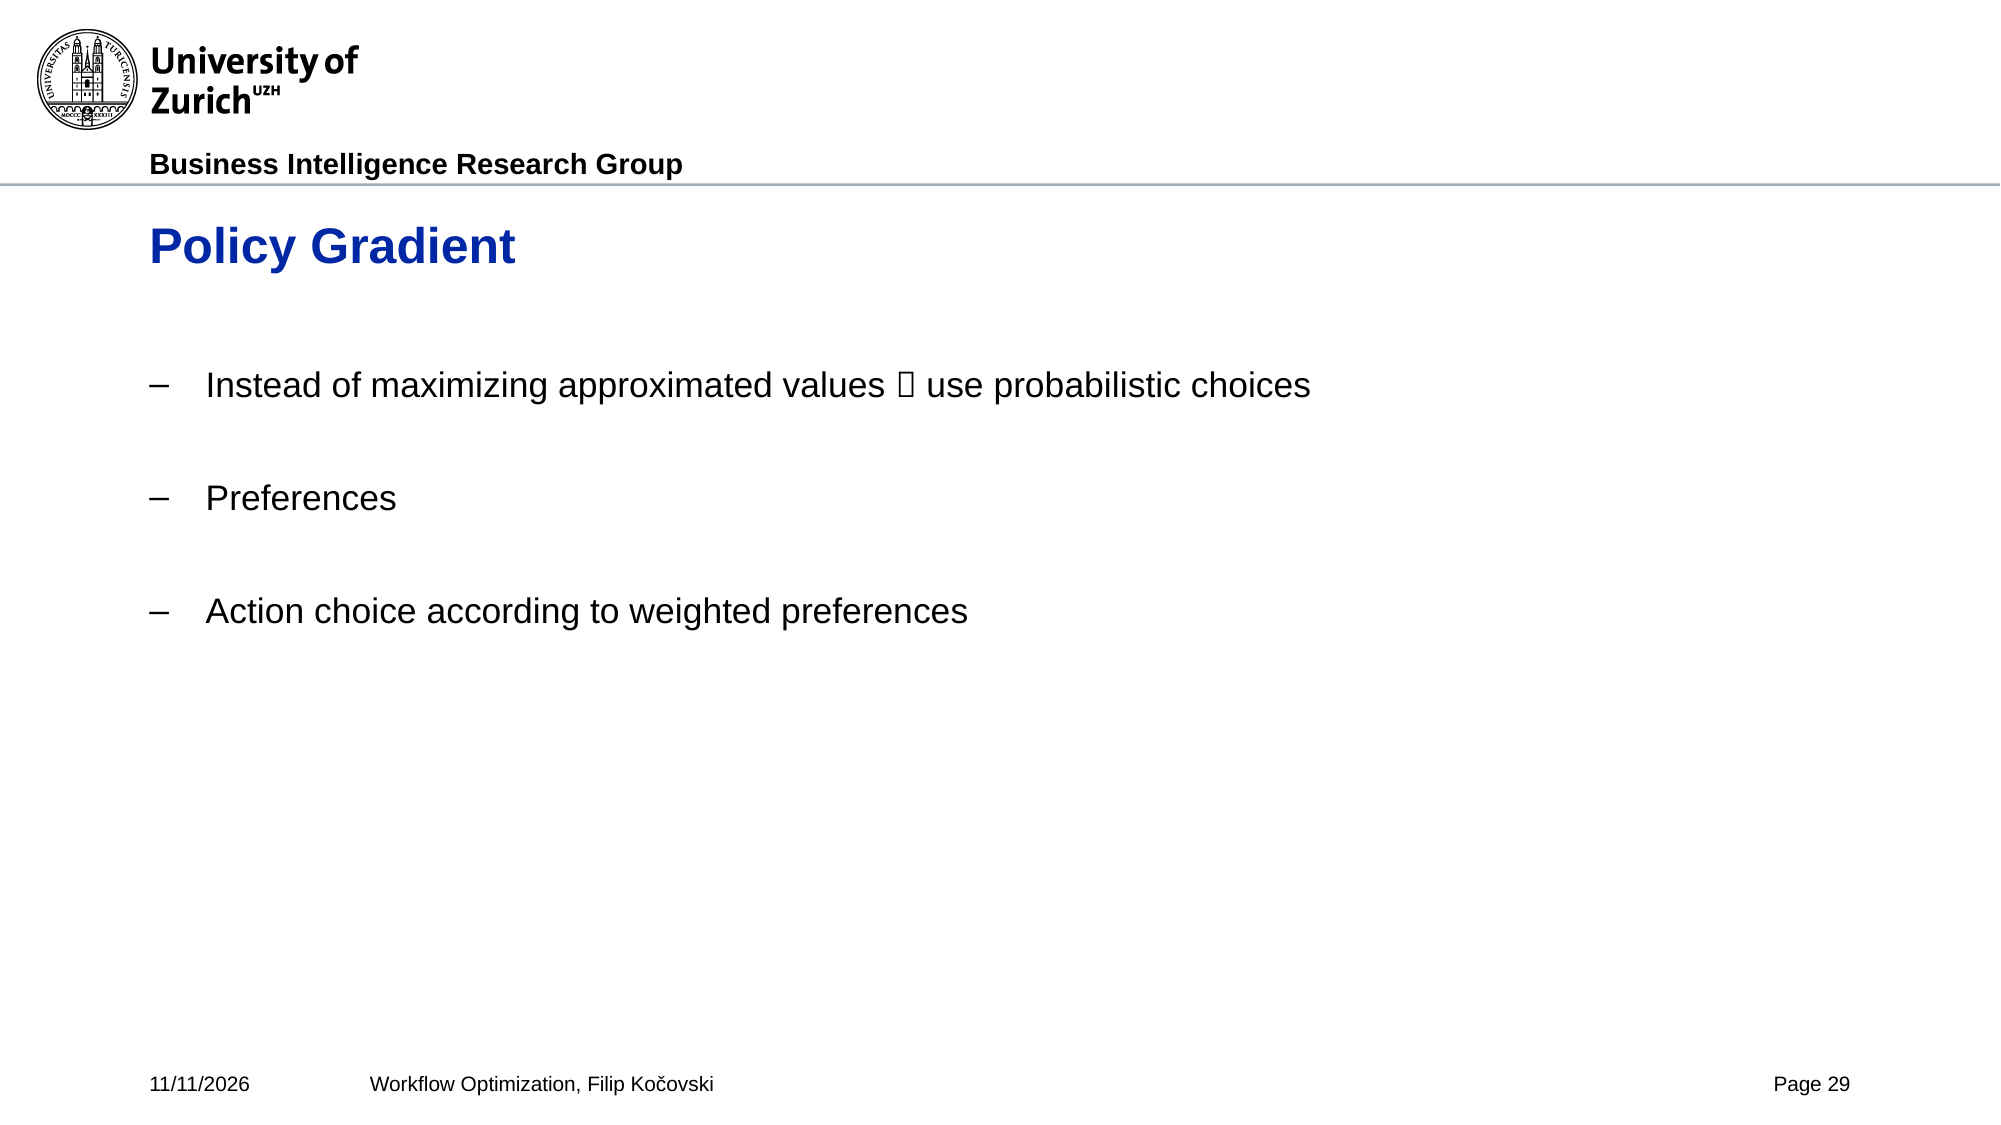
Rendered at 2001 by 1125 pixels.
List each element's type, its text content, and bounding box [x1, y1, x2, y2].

title Policy Gradient [149, 208, 1851, 338]
slide_number Page 29 [1714, 1070, 1851, 1106]
picture [31, 23, 365, 136]
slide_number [149, 1070, 354, 1106]
footer Workflow Optimization, Filip Kočovski [369, 1070, 1520, 1106]
